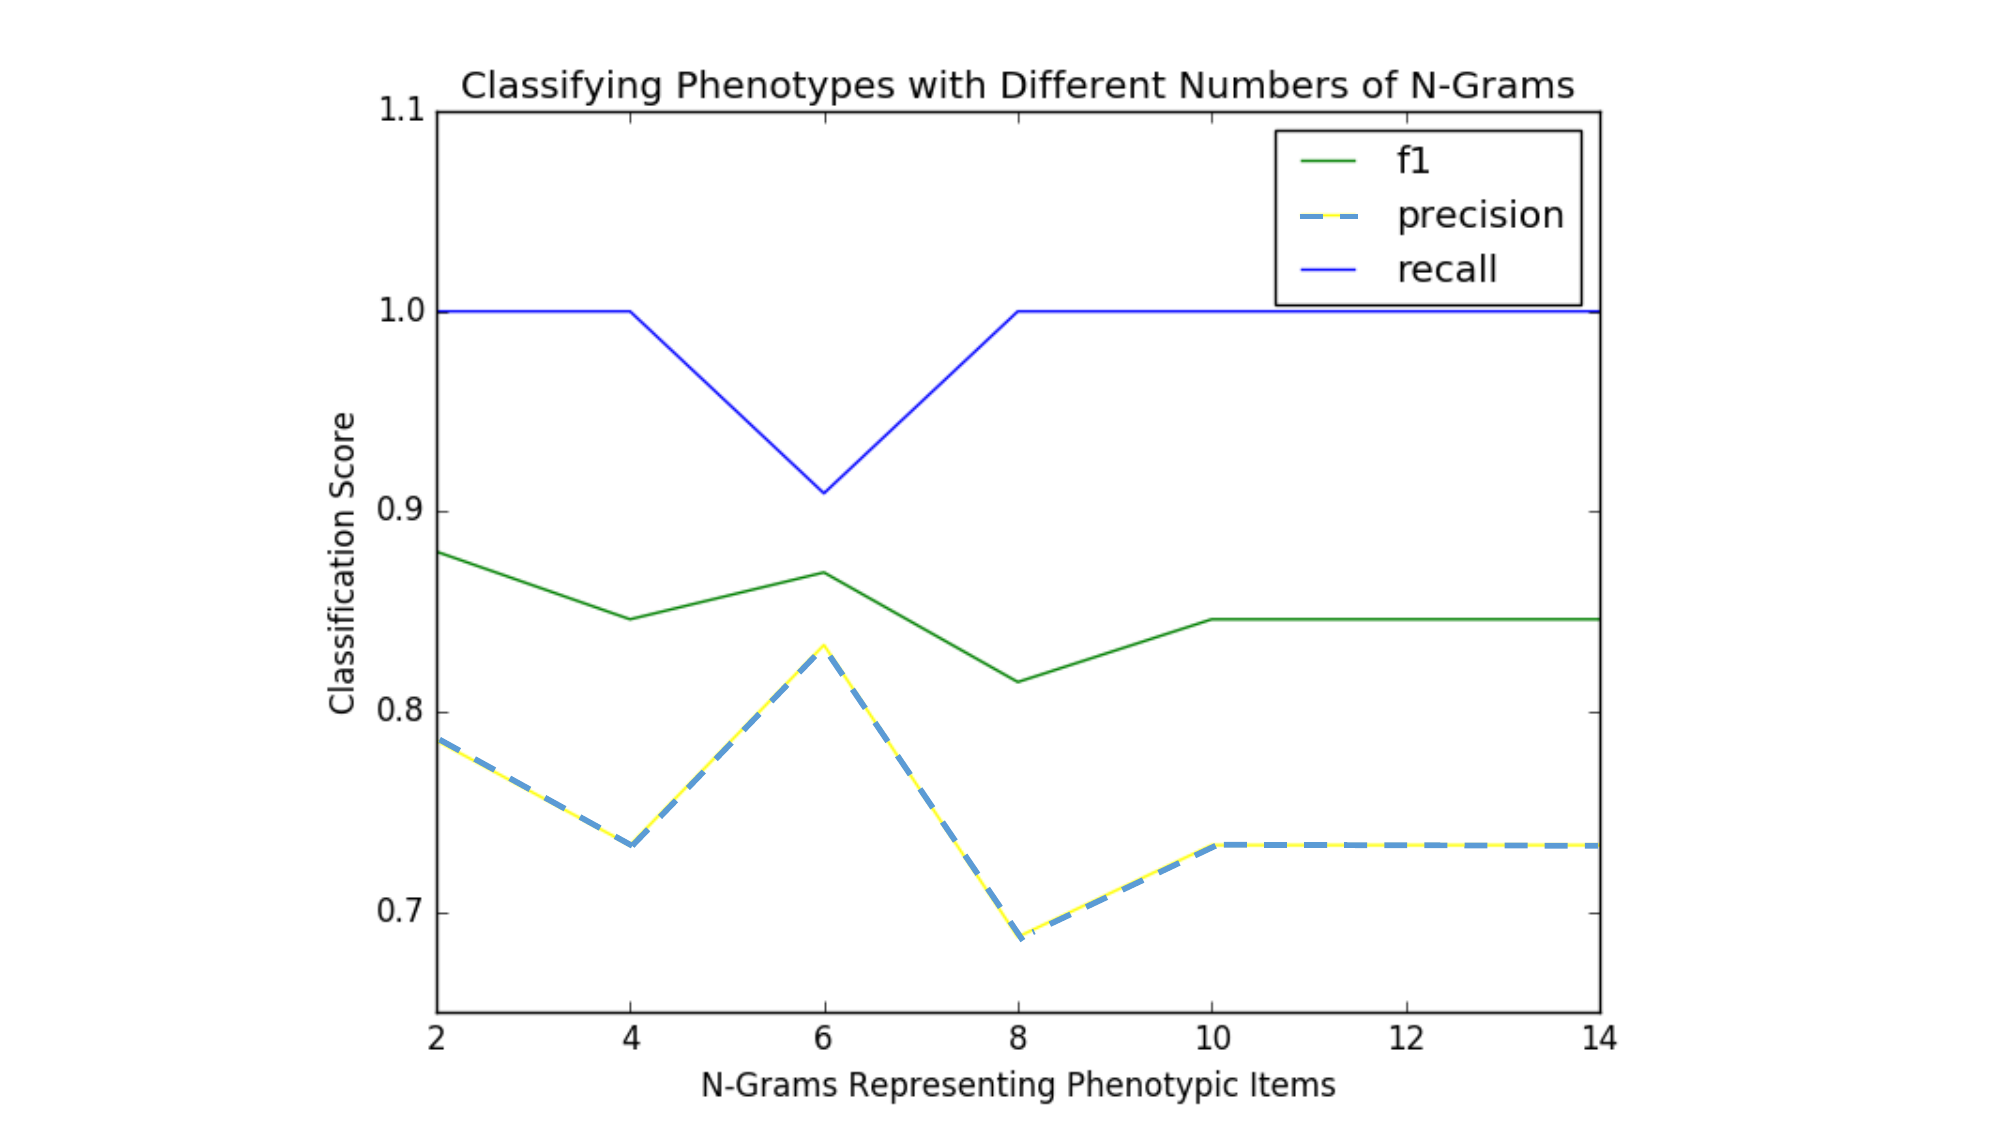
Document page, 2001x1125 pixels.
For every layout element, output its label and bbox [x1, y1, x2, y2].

text_box [439, 739, 632, 846]
text_box [632, 648, 822, 846]
text_box [824, 648, 1023, 941]
text_box [1032, 845, 1216, 933]
picture [249, 0, 1750, 1125]
